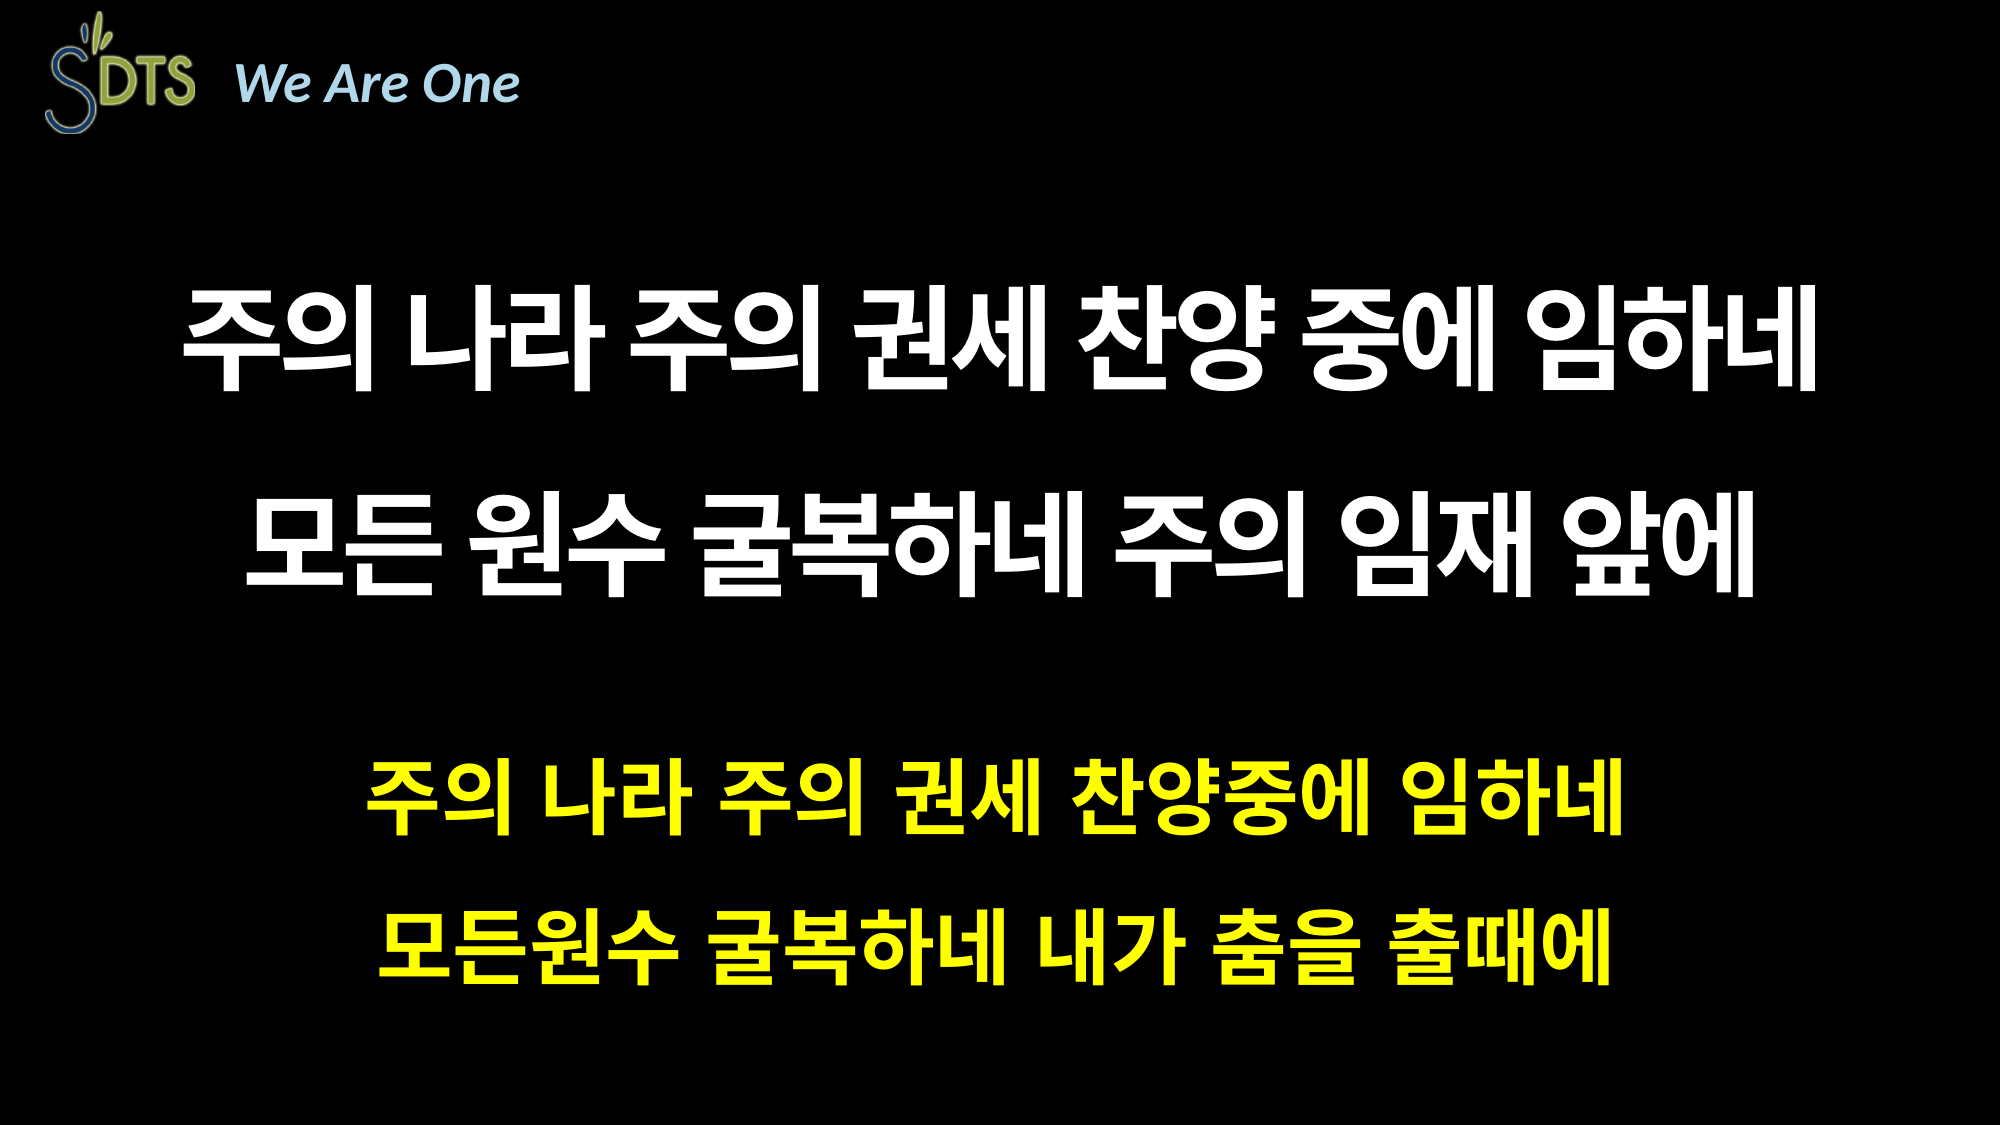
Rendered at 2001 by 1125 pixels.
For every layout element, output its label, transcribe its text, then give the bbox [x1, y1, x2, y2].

text_box 주의 나라 주의 권세 찬양중에 임하네 모든원수 굴복하네 내가 춤을 출때에 [157, 687, 1837, 1003]
text_box 주의 나라 주의 권세 찬양 중에 임하네 모든 원수 굴복하네 주의 임재 앞에 [29, 190, 1976, 618]
picture [45, 11, 195, 134]
